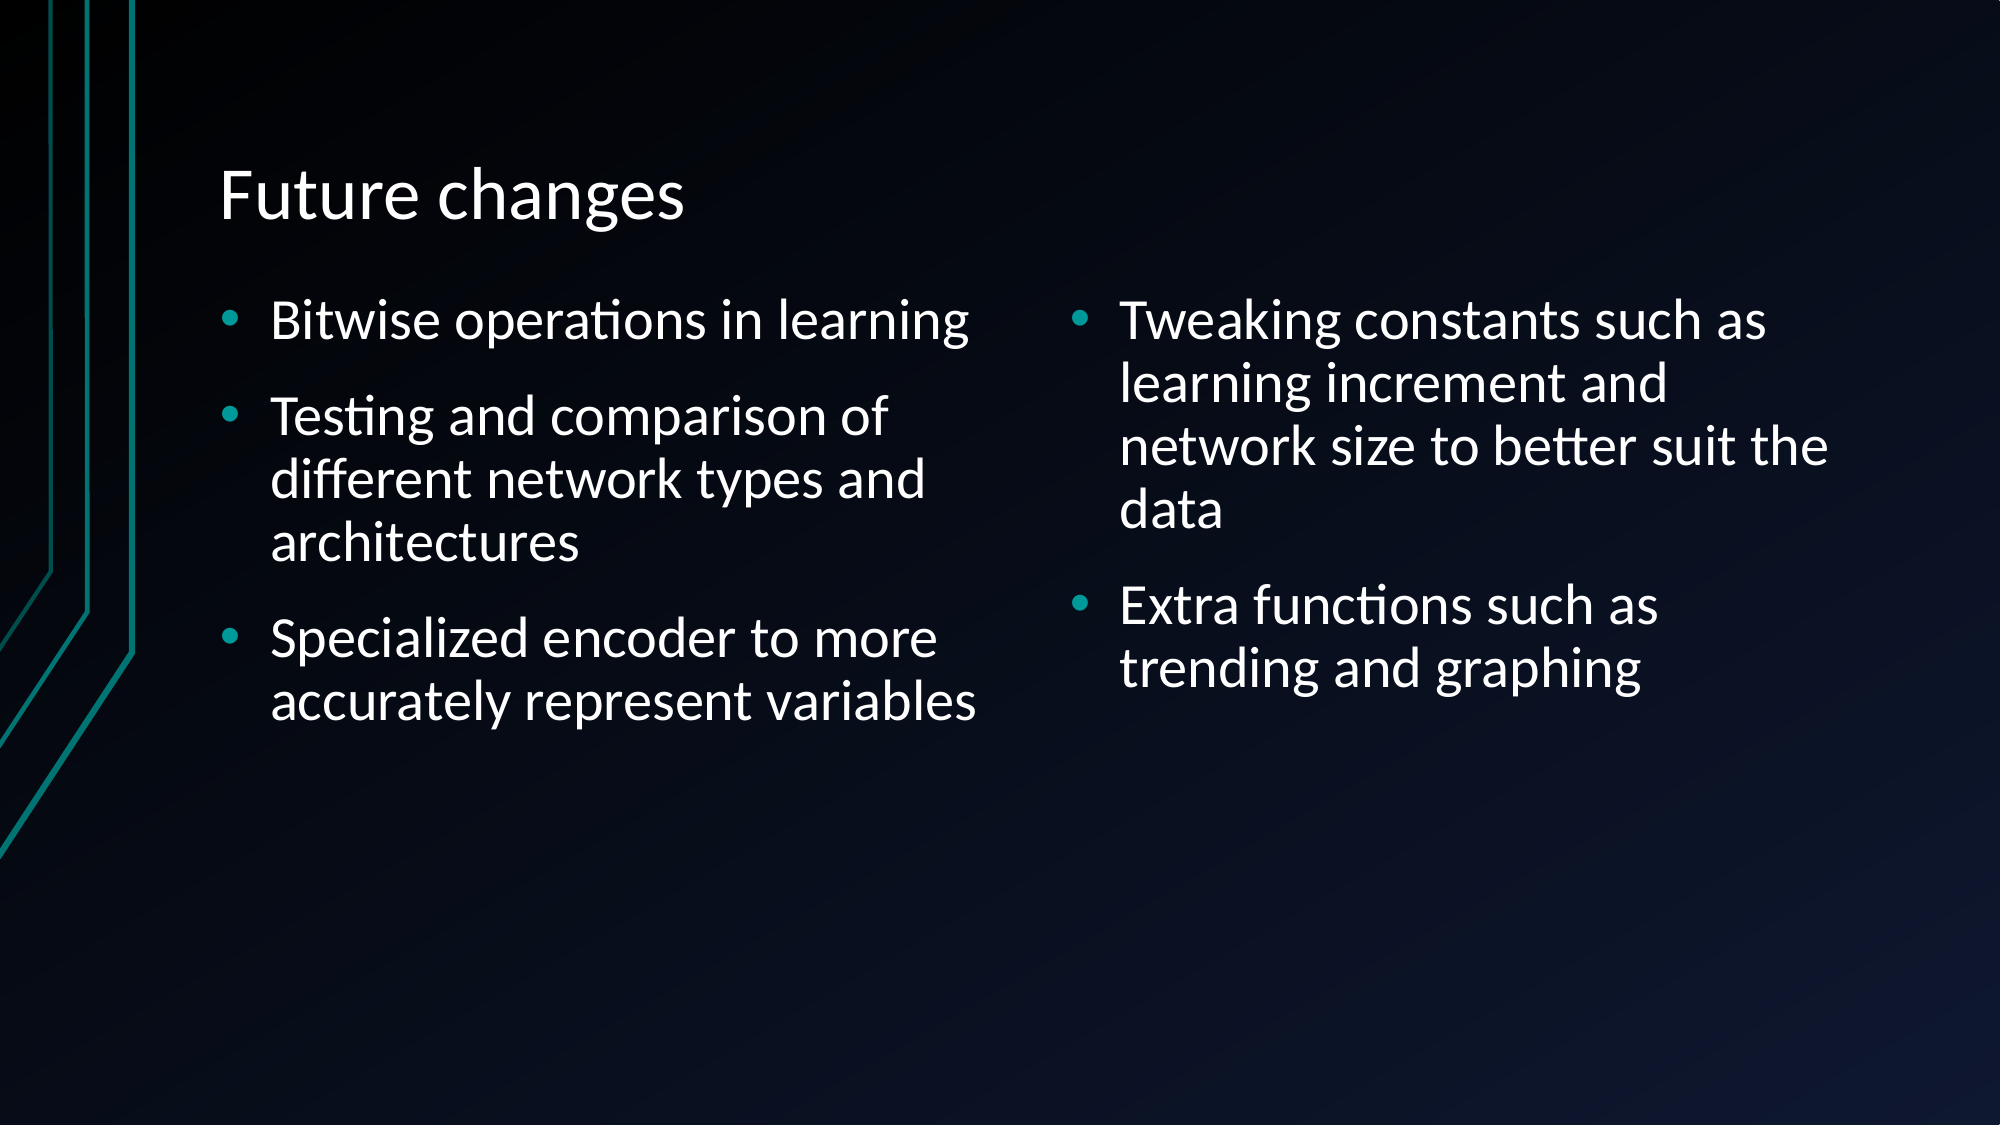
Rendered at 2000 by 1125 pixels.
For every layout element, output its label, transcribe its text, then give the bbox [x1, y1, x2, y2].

list Bitwise operations in learning Testing and comparison of different network types and architectures Specialized encoder to more accurately represent variables [199, 279, 1033, 1013]
title Future changes [199, 45, 1900, 246]
list Tweaking constants such as learning increment and network size to better suit the data Extra functions such as trending and graphing [1049, 279, 1883, 846]
